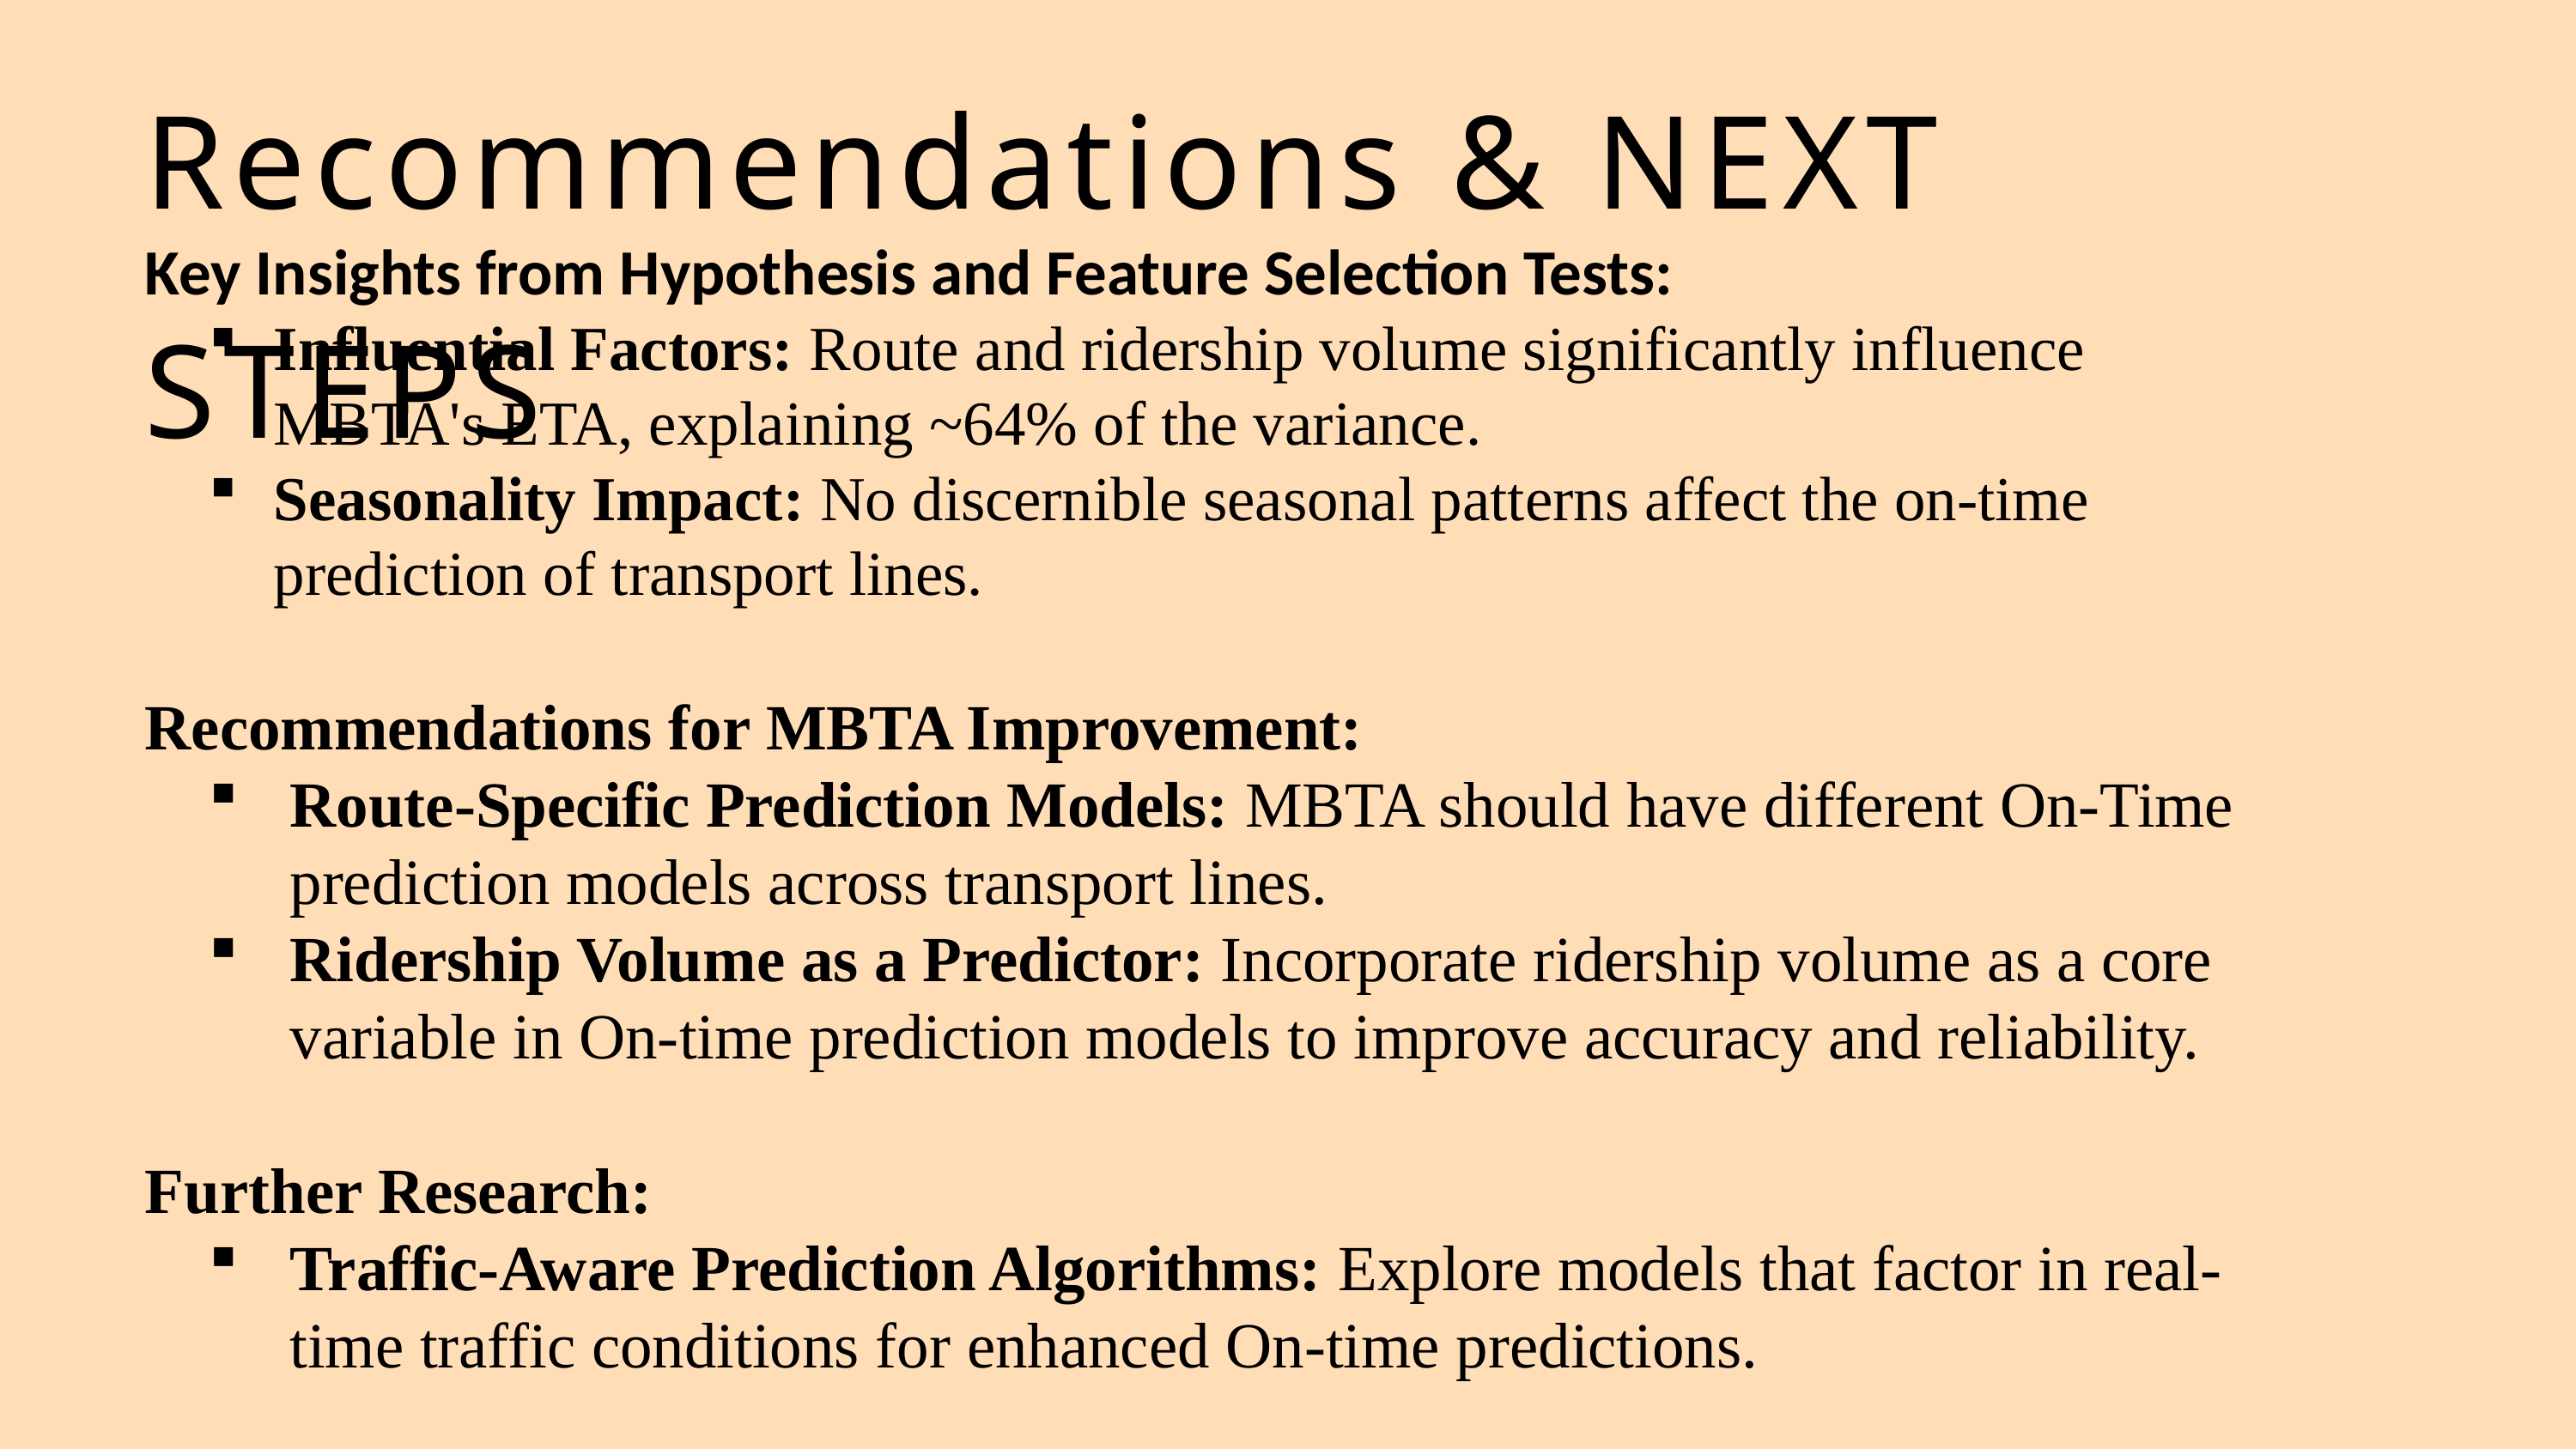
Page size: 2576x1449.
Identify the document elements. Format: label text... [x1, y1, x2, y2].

text_box Key Insights from Hypothesis and Feature Selection Tests: Influential Factors: Route and ridership volume significantly influence MBTA's ETA, explaining ~64% of the variance. Seasonality Impact: No discernible seasonal patterns affect the on-time prediction of transport lines. Recommendations for MBTA Improvement: Route-Specific Prediction Models: MBTA should have different On-Time prediction models across transport lines. Ridership Volume as a Predictor: Incorporate ridership volume as a core variable in On-time prediction models to improve accuracy and reliability. Further Research: Traffic-Aware Prediction Algorithms: Explore models that factor in real-time traffic conditions for enhanced On-time predictions. [144, 230, 2283, 1381]
text_box Recommendations & NEXT STEPS [144, 5, 2326, 464]
